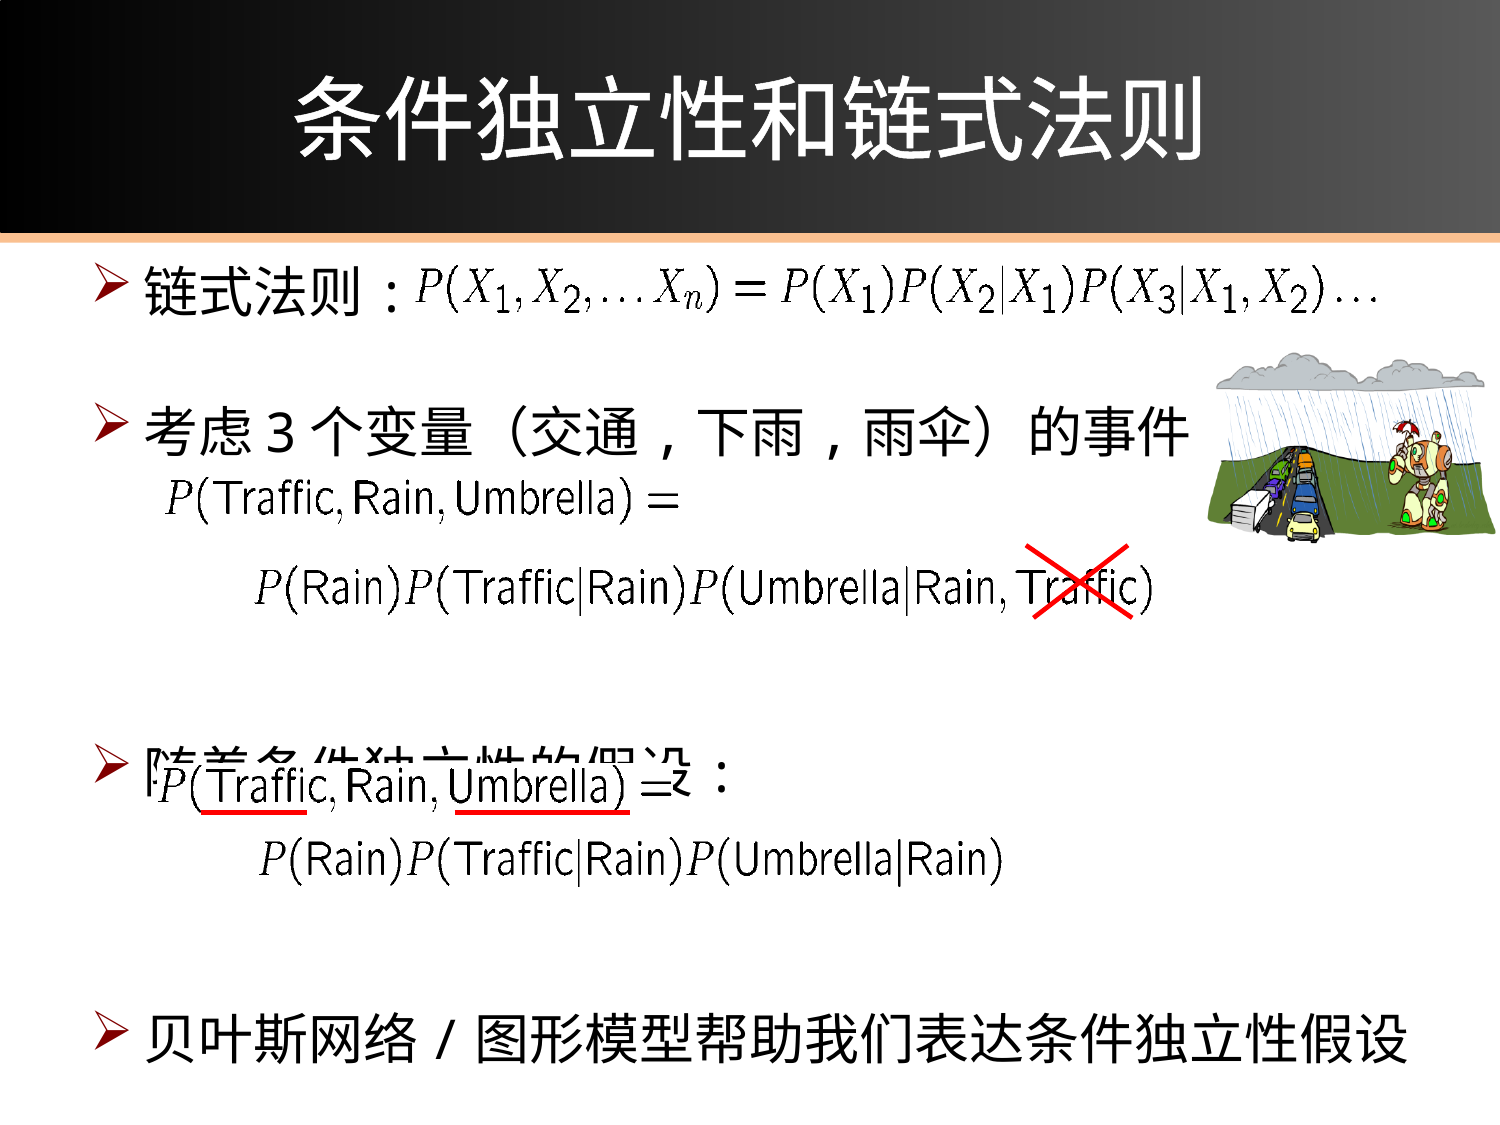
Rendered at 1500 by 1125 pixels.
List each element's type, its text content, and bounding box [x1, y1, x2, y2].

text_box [1033, 544, 1129, 619]
picture [157, 763, 673, 813]
picture [1133, 565, 1152, 619]
picture [258, 837, 1002, 889]
picture [253, 565, 1025, 619]
title 条件独立性和链式法则 [0, 0, 1500, 233]
picture [1198, 338, 1500, 548]
picture [164, 475, 680, 525]
picture [414, 262, 1377, 317]
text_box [1025, 544, 1032, 619]
list 链式法则: 考虑3个变量（交通,下雨,雨伞）的事件: 随着条件独立性的假设: 贝叶斯网络/图形模型帮助我们表达条件独立性假设 [75, 262, 1425, 1094]
